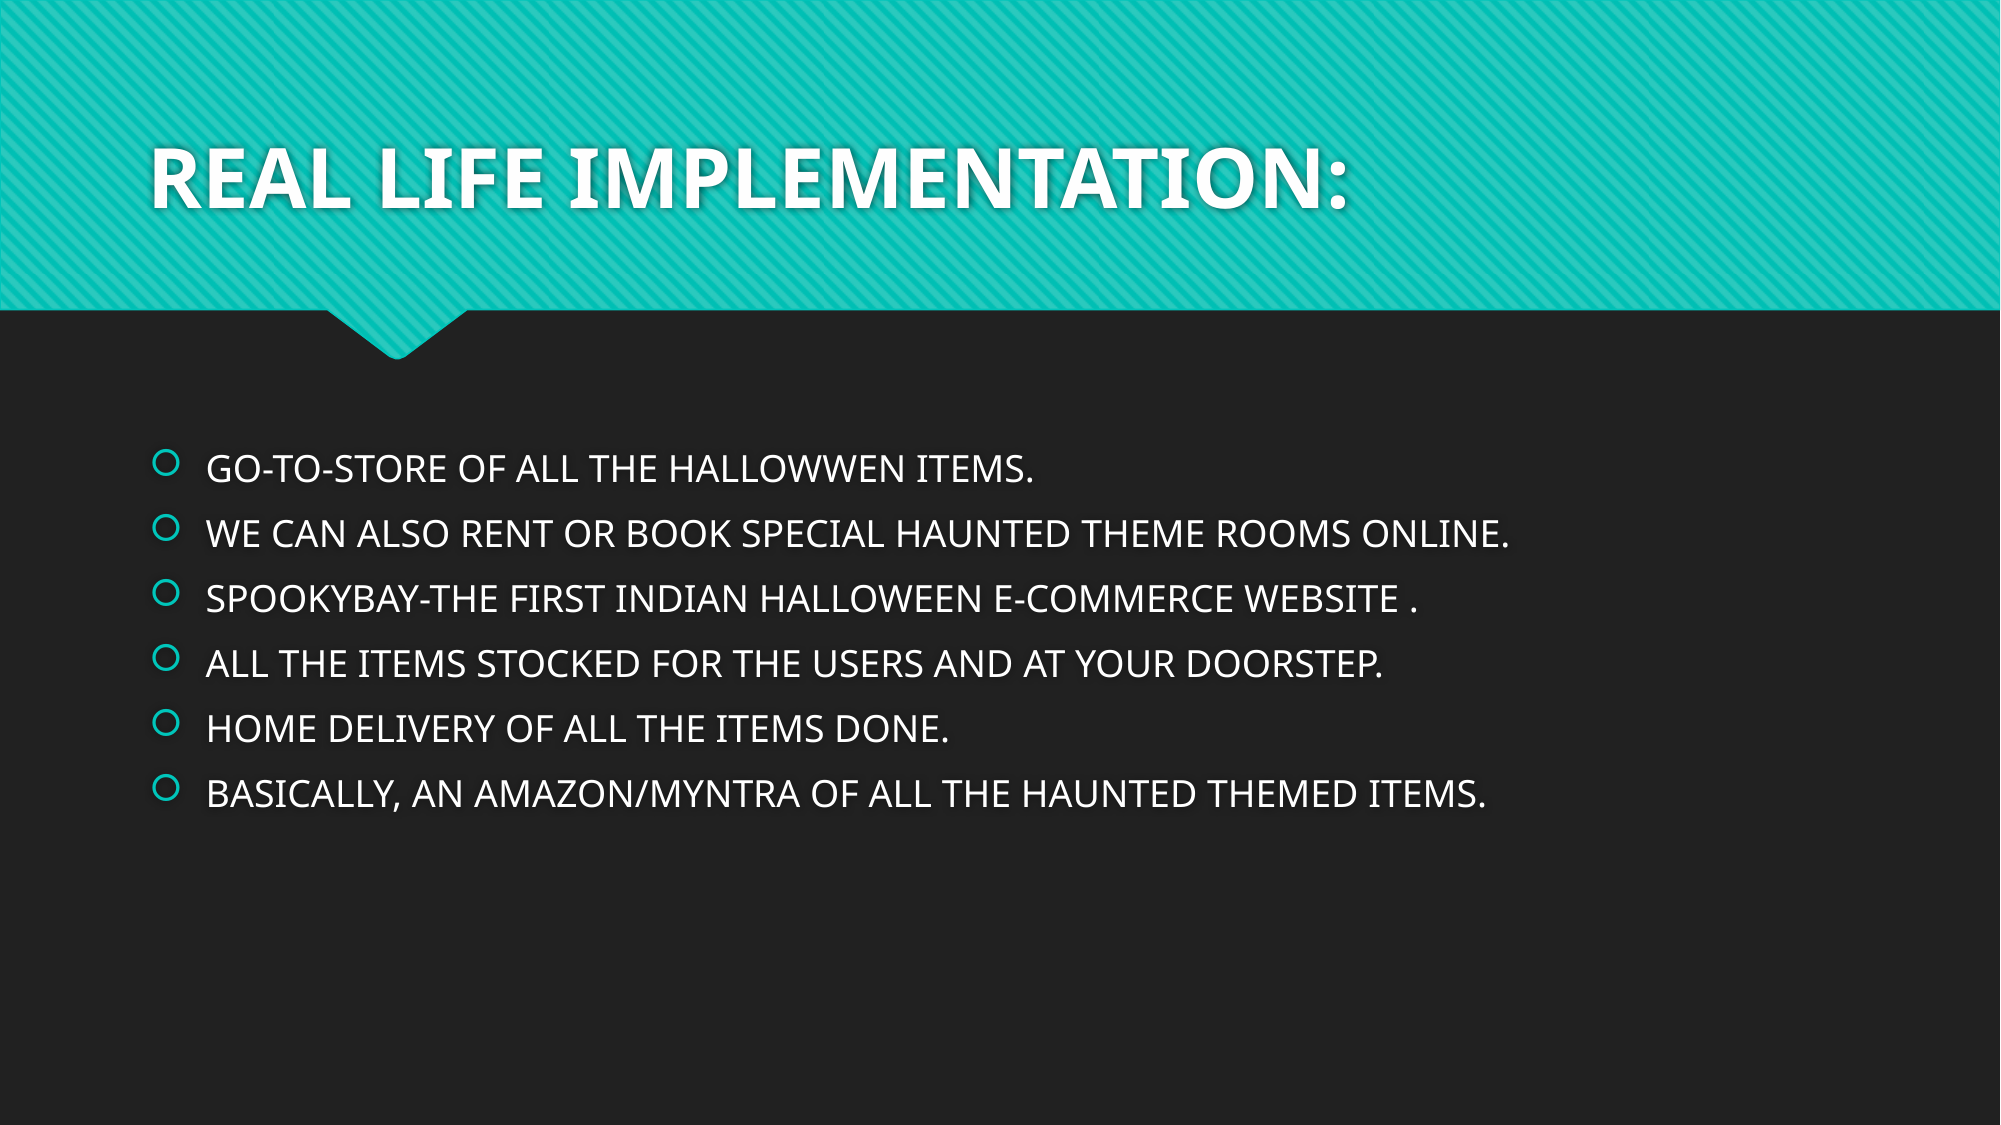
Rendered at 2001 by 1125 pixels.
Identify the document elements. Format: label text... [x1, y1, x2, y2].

list GO-TO-STORE OF ALL THE HALLOWWEN ITEMS. WE CAN ALSO RENT OR BOOK SPECIAL HAUNTED THEME ROOMS ONLINE. SPOOKYBAY-THE FIRST INDIAN HALLOWEEN E-COMMERCE WEBSITE . ALL THE ITEMS STOCKED FOR THE USERS AND AT YOUR DOORSTEP. HOME DELIVERY OF ALL THE ITEMS DONE. BASICALLY, AN AMAZON/MYNTRA OF ALL THE HAUNTED THEMED ITEMS. [134, 364, 1866, 962]
title REAL LIFE IMPLEMENTATION: [132, 73, 1868, 233]
